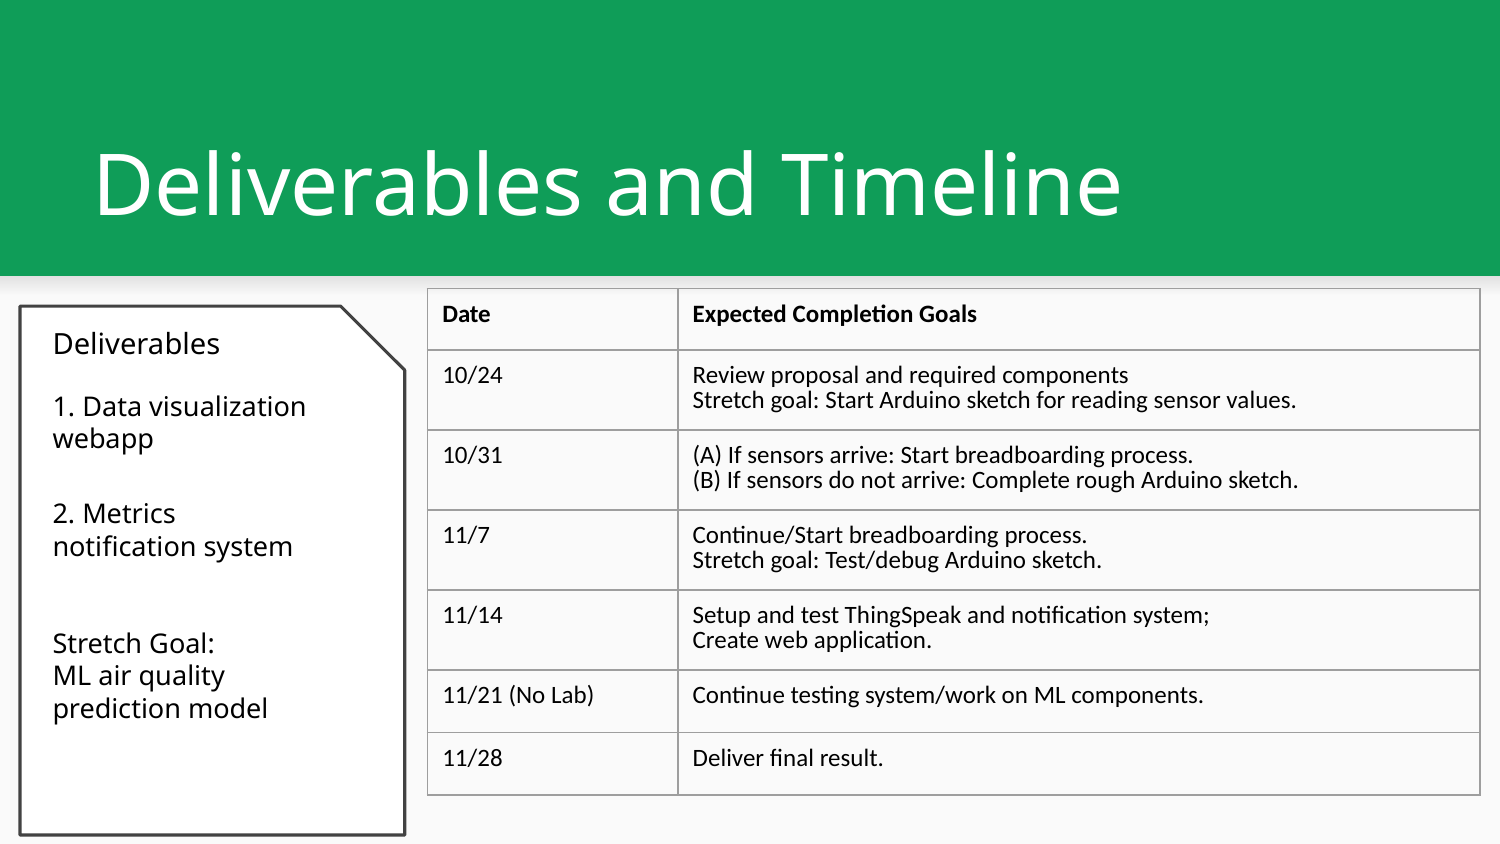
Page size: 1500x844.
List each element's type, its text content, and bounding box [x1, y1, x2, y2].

table_cell Continue/Start breadboarding process. Stretch goal: Test/debug Arduino sketch. [679, 511, 1479, 589]
table_cell 11/28 [428, 733, 677, 794]
table_cell Review proposal and required components Stretch goal: Start Arduino sketch for reading sensor values. [679, 351, 1479, 429]
text_box 2. Metrics notification system [37, 481, 337, 577]
title Deliverables and Timeline [77, 121, 1427, 248]
table_cell 11/21 (No Lab) [428, 671, 677, 732]
table_cell (A) If sensors arrive: Start breadboarding process. (B) If sensors do not arrive: Complete rough Arduino sketch. [679, 431, 1479, 509]
table_cell Deliver final result. [679, 733, 1479, 794]
table_cell Setup and test ThingSpeak and notification system; Create web application. [679, 591, 1479, 669]
text_box 1. Data visualization webapp [37, 374, 337, 469]
table_cell 11/14 [428, 591, 677, 669]
text_box Stretch Goal: ML air quality prediction model [37, 611, 337, 739]
text_box [20, 306, 405, 836]
table_cell 11/7 [428, 511, 677, 589]
table_header Date [428, 289, 677, 349]
table_header Expected Completion Goals [679, 289, 1479, 349]
table_cell 10/31 [428, 431, 677, 509]
table_cell Continue testing system/work on ML components. [679, 671, 1479, 732]
text_box Deliverables [37, 309, 337, 374]
table_cell 10/24 [428, 351, 677, 429]
